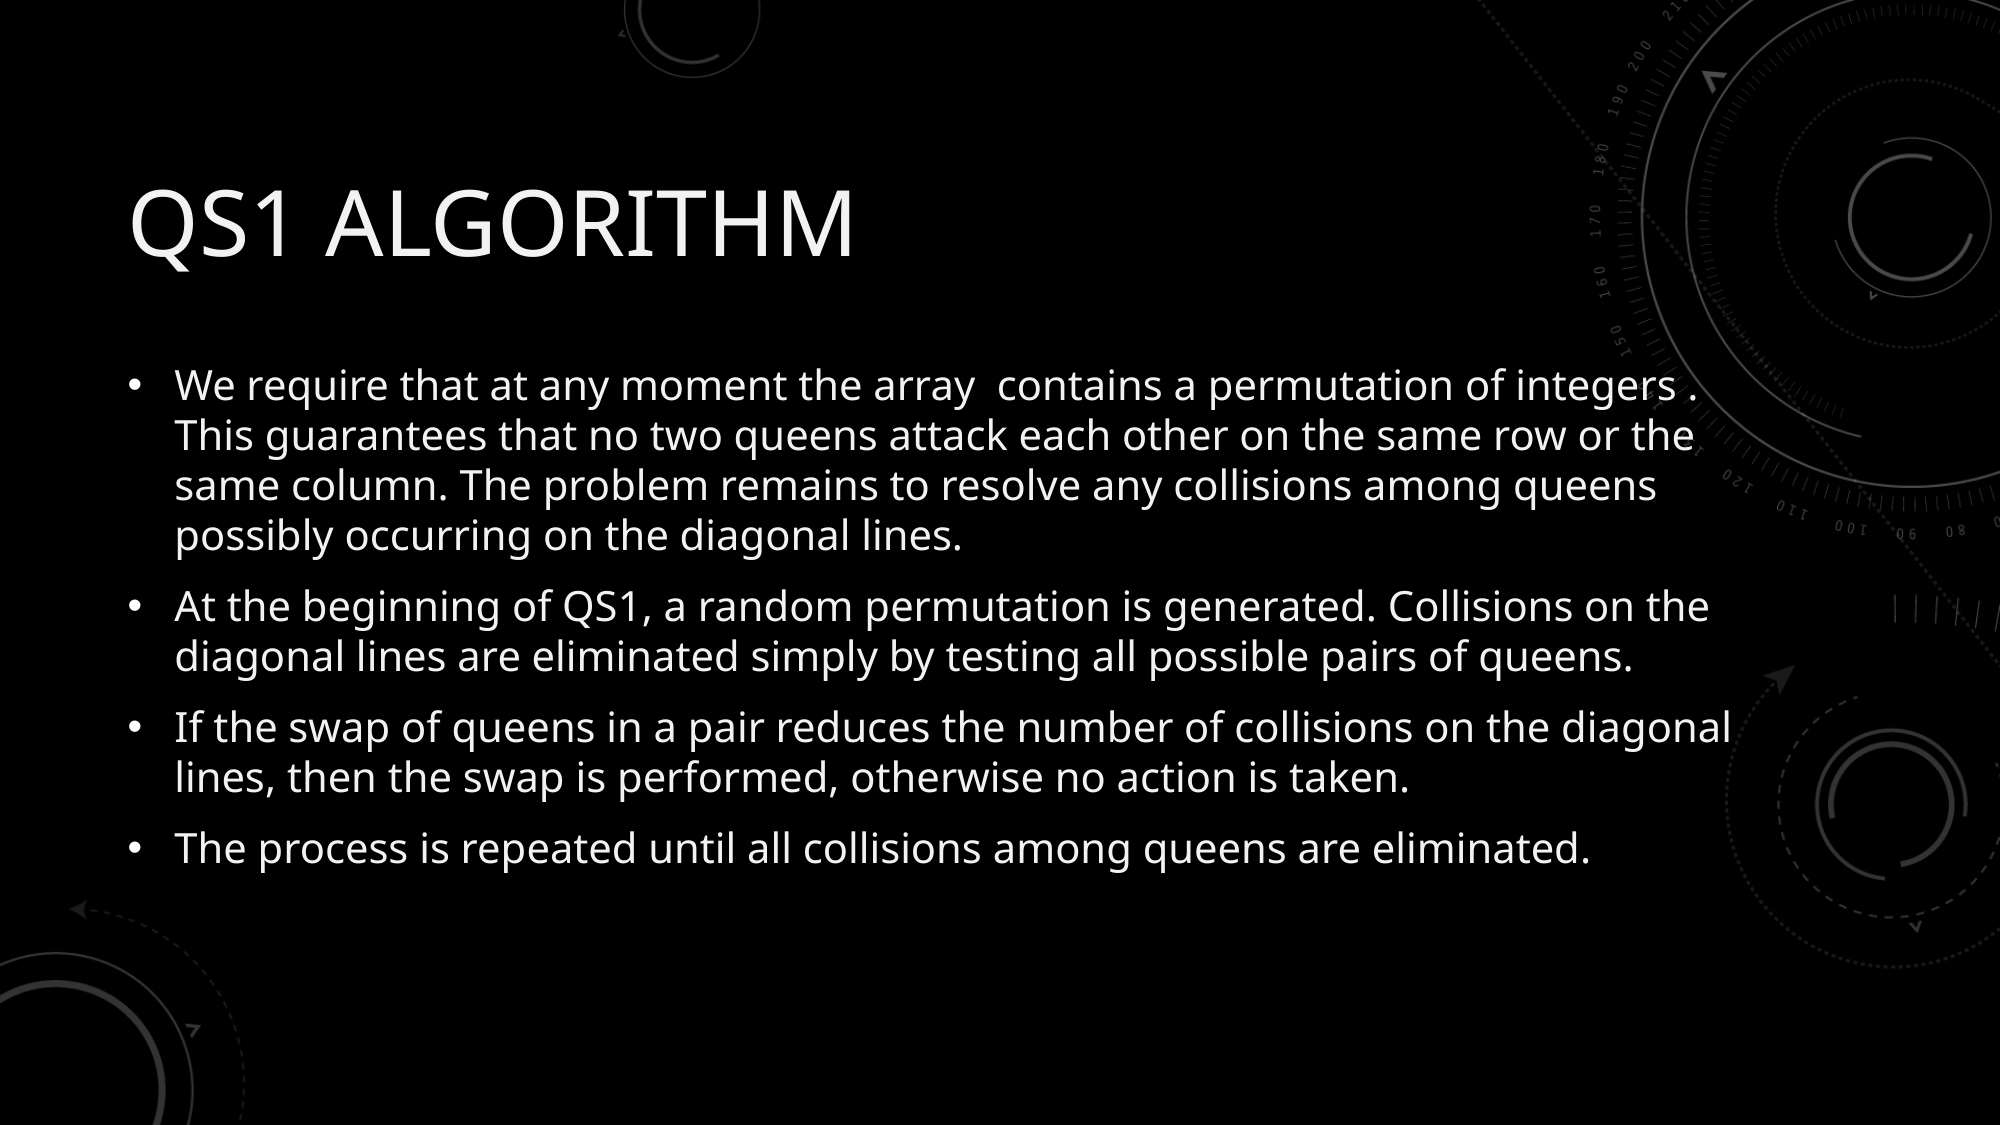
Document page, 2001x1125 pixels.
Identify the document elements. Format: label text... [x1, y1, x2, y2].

title Qs1 algorithm [112, 99, 1775, 339]
picture [0, 0, 2000, 1125]
